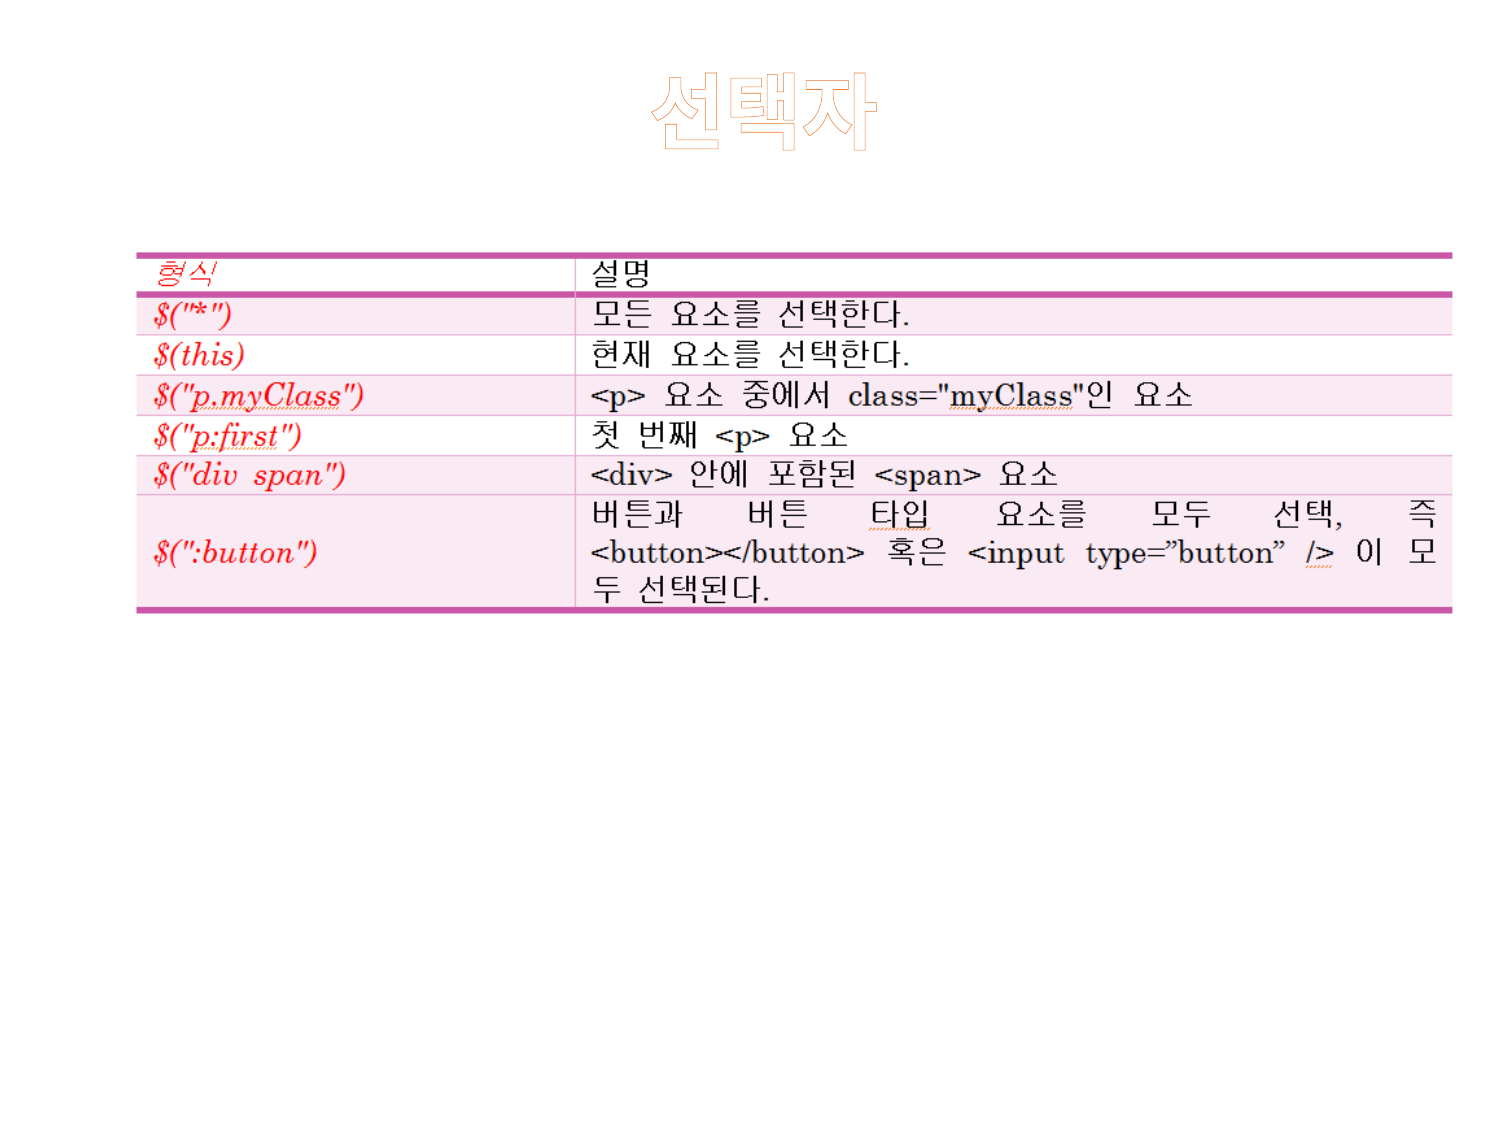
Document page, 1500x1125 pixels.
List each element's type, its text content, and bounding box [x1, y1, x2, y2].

title 선택자 [64, 62, 1463, 157]
picture [124, 233, 1473, 625]
